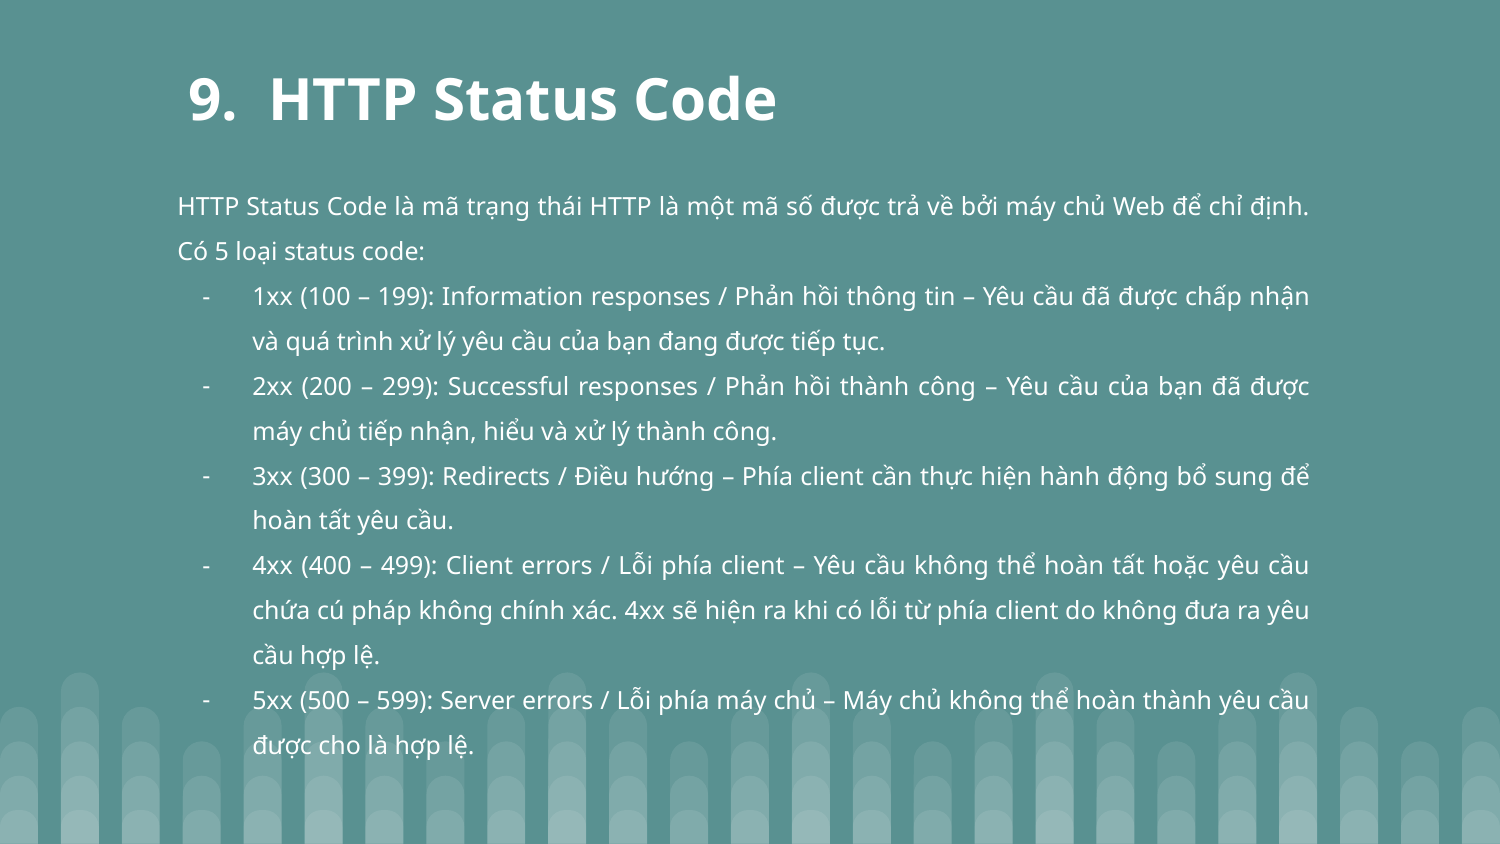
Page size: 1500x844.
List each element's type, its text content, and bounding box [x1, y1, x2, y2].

title 9. HTTP Status Code [173, 47, 1327, 212]
list HTTP Status Code là mã trạng thái HTTP là một mã số được trả về bởi máy chủ Web để chỉ định. Có 5 loại status code: 1xx (100 – 199): Information responses / Phản hồi thông tin – Yêu cầu đã được chấp nhận và quá trình xử lý yêu cầu của bạn đang được tiếp tục. 2xx (200 – 299): Successful responses / Phản hồi thành công – Yêu cầu của bạn đã được máy chủ tiếp nhận, hiểu và xử lý thành công. 3xx (300 – 399): Redirects / Điều hướng – Phía client cần thực hiện hành động bổ sung để hoàn tất yêu cầu. 4xx (400 – 499): Client errors / Lỗi phía client – Yêu cầu không thể hoàn tất hoặc yêu cầu chứa cú pháp không chính xác. 4xx sẽ hiện ra khi có lỗi từ phía client do không đưa ra yêu cầu hợp lệ. 5xx (500 – 599): Server errors / Lỗi phía máy chủ – Máy chủ không thể hoàn thành yêu cầu được cho là hợp lệ. [162, 160, 1327, 812]
